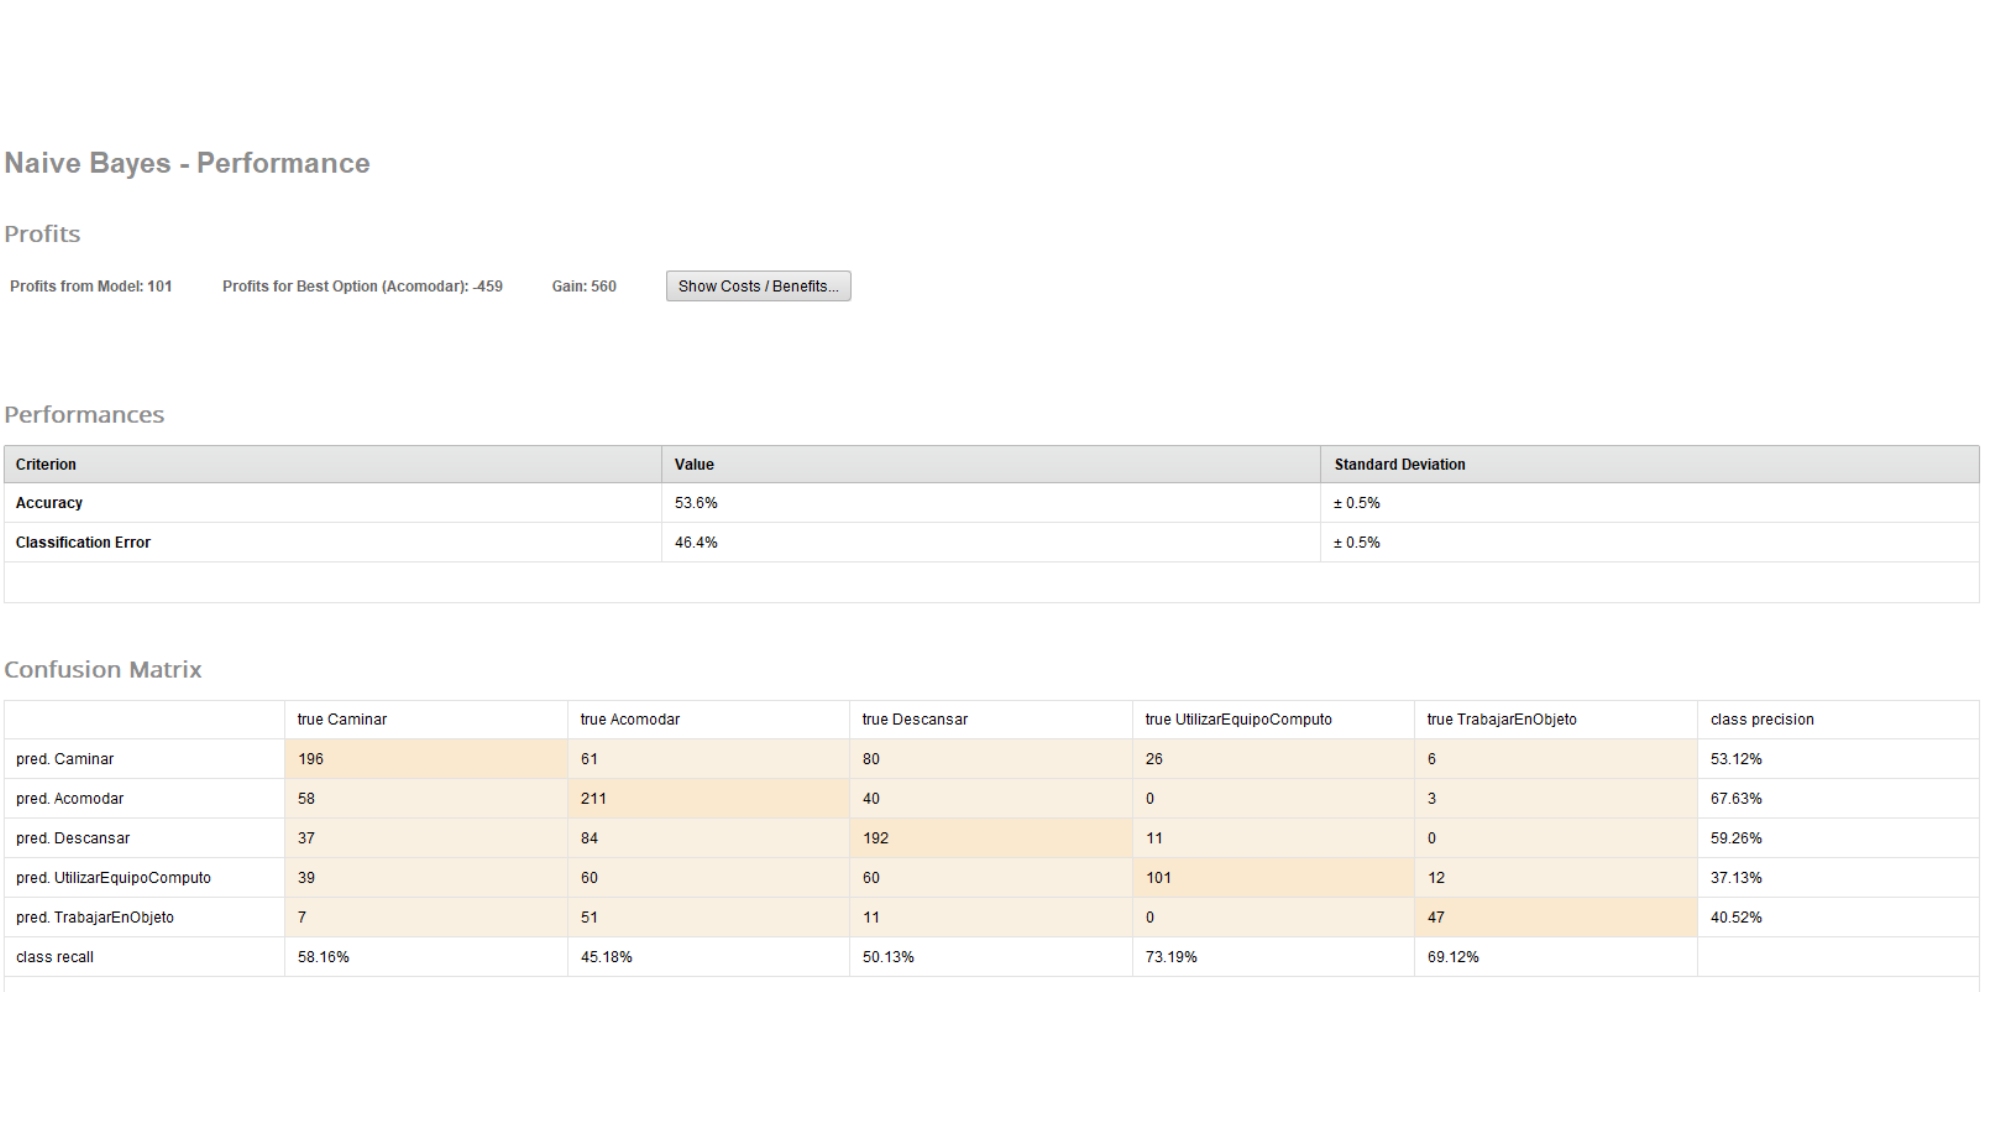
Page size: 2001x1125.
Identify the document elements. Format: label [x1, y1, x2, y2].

picture [0, 132, 2000, 992]
